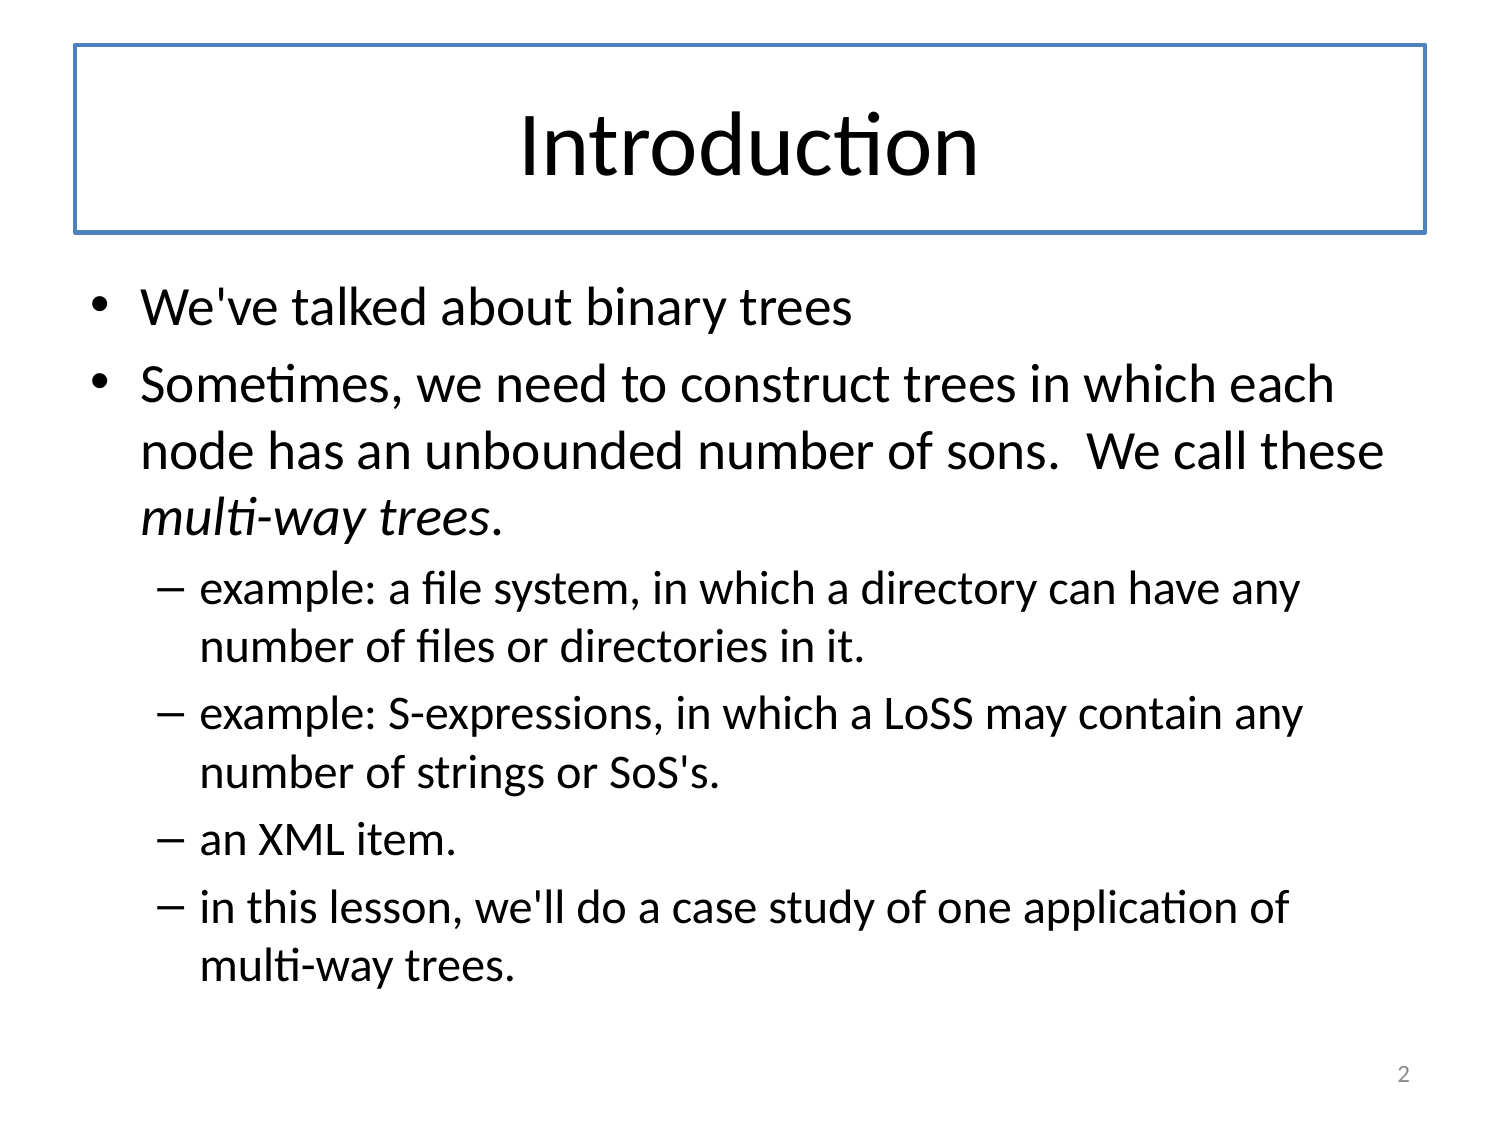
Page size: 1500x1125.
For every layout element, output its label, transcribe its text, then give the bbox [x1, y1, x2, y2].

title Introduction [73, 43, 1427, 235]
list We've talked about binary trees Sometimes, we need to construct trees in which each node has an unbounded number of sons. We call these multi-way trees. example: a file system, in which a directory can have any number of files or directories in it. example: S-expressions, in which a LoSS may contain any number of strings or SoS's. an XML item. in this lesson, we'll do a case study of one application of multi-way trees. [75, 262, 1425, 1005]
slide_number 2 [1074, 1042, 1425, 1103]
